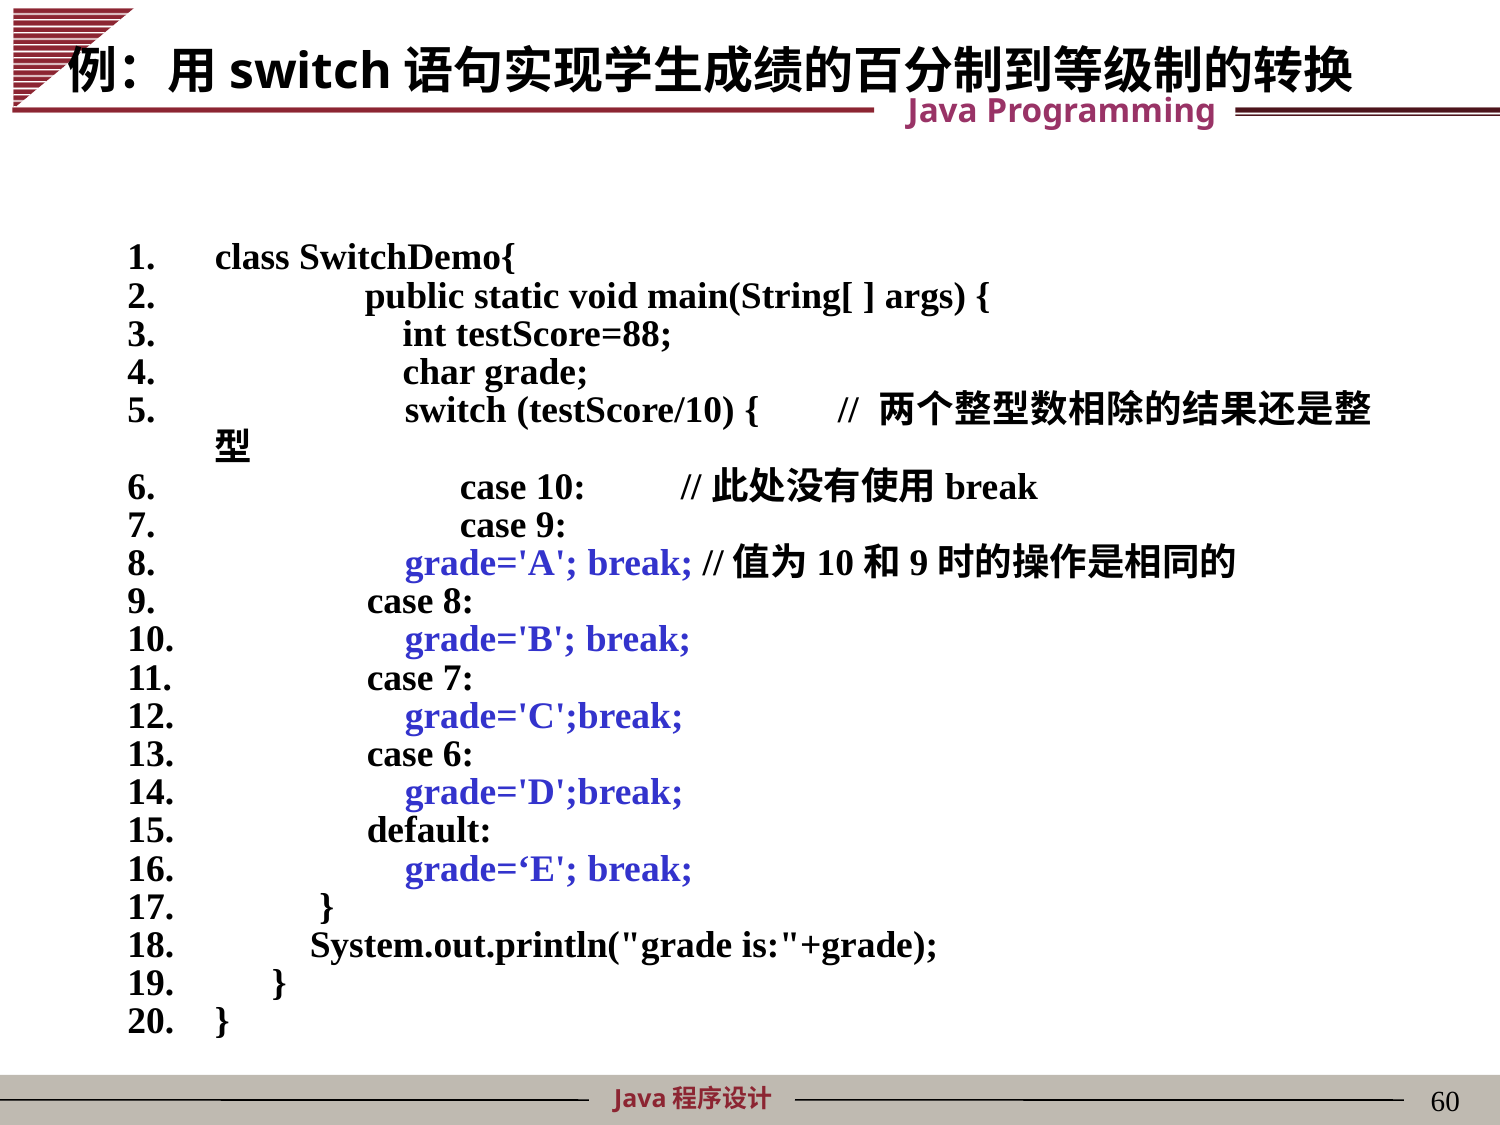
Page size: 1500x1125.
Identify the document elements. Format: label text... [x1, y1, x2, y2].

list class SwitchDemo{ public static void main(String[ ] args) { int testScore=88; char grade; switch (testScore/10) { // 两个整型数相除的结果还是整型 case 10: //此处没有使用break case 9: grade='A'; break; //值为10和9时的操作是相同的 case 8: grade='B'; break; case 7: grade='C';break; case 6: grade='D';break; default: grade=‘E'; break; } System.out.println("grade is:"+grade); } } [112, 231, 1388, 1059]
picture [1235, 107, 1500, 116]
picture [12, 7, 875, 114]
title 例：用switch语句实现学生成绩的百分制到等级制的转换 [52, 31, 1450, 107]
